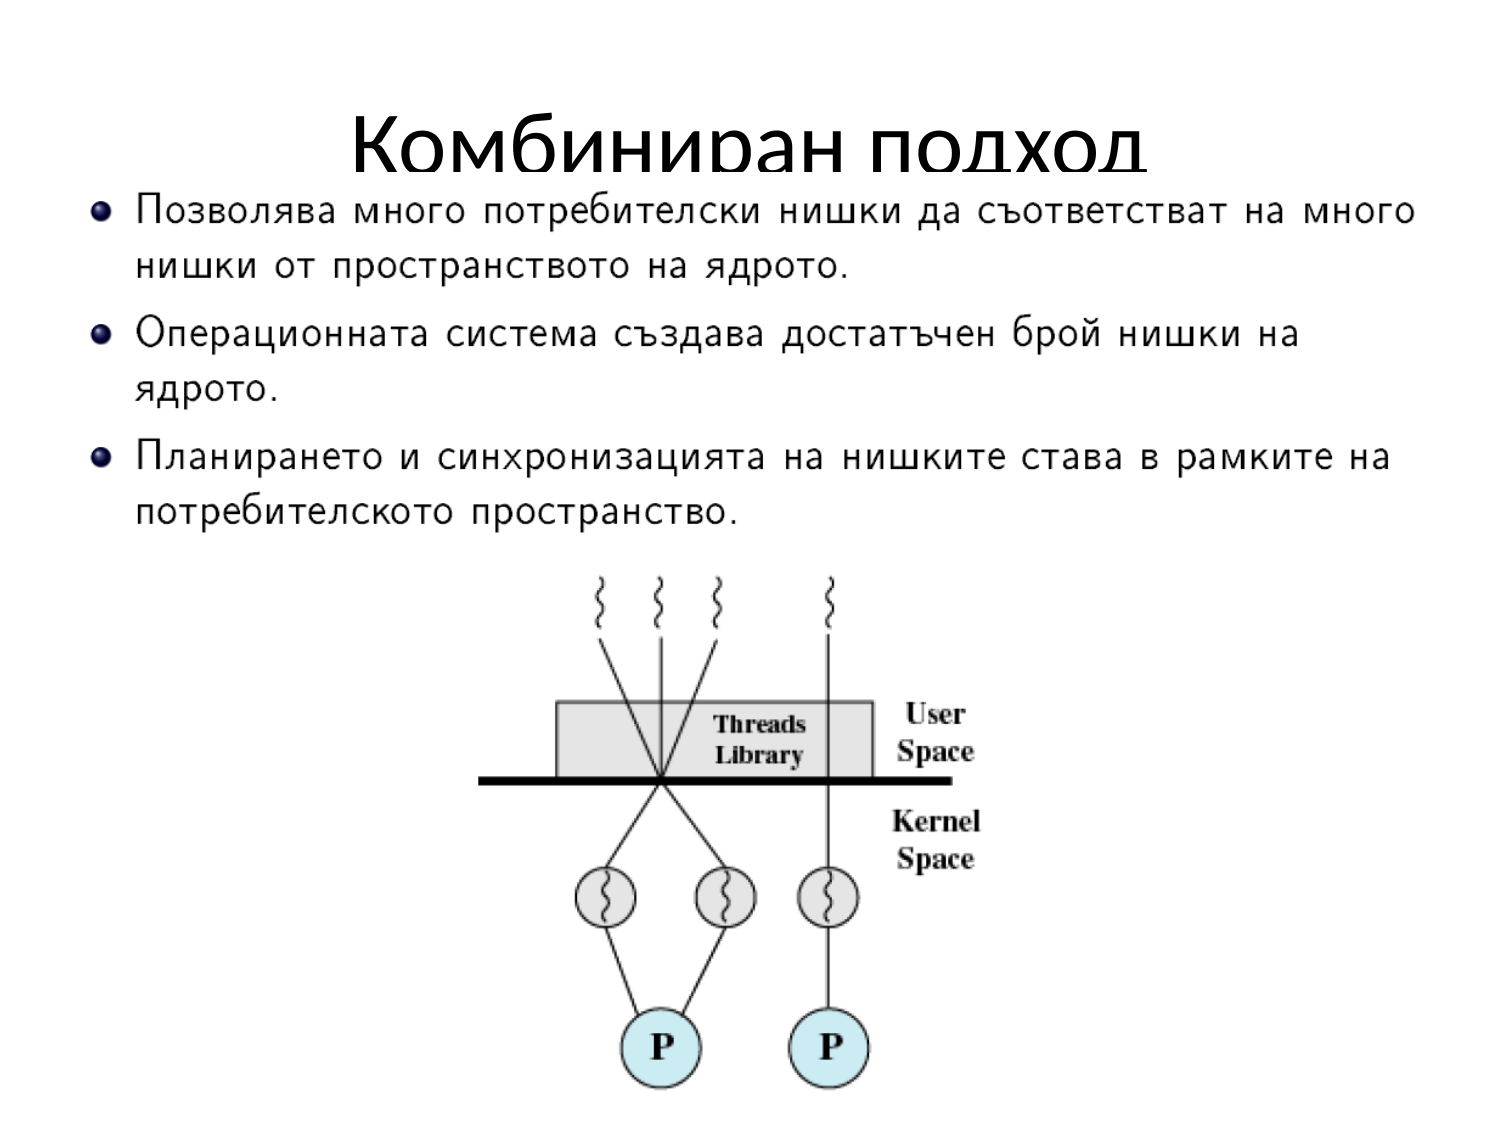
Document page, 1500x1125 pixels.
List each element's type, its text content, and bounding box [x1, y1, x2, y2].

picture [418, 552, 1046, 1125]
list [76, 172, 1427, 608]
title Комбиниран подход [75, 45, 1425, 172]
